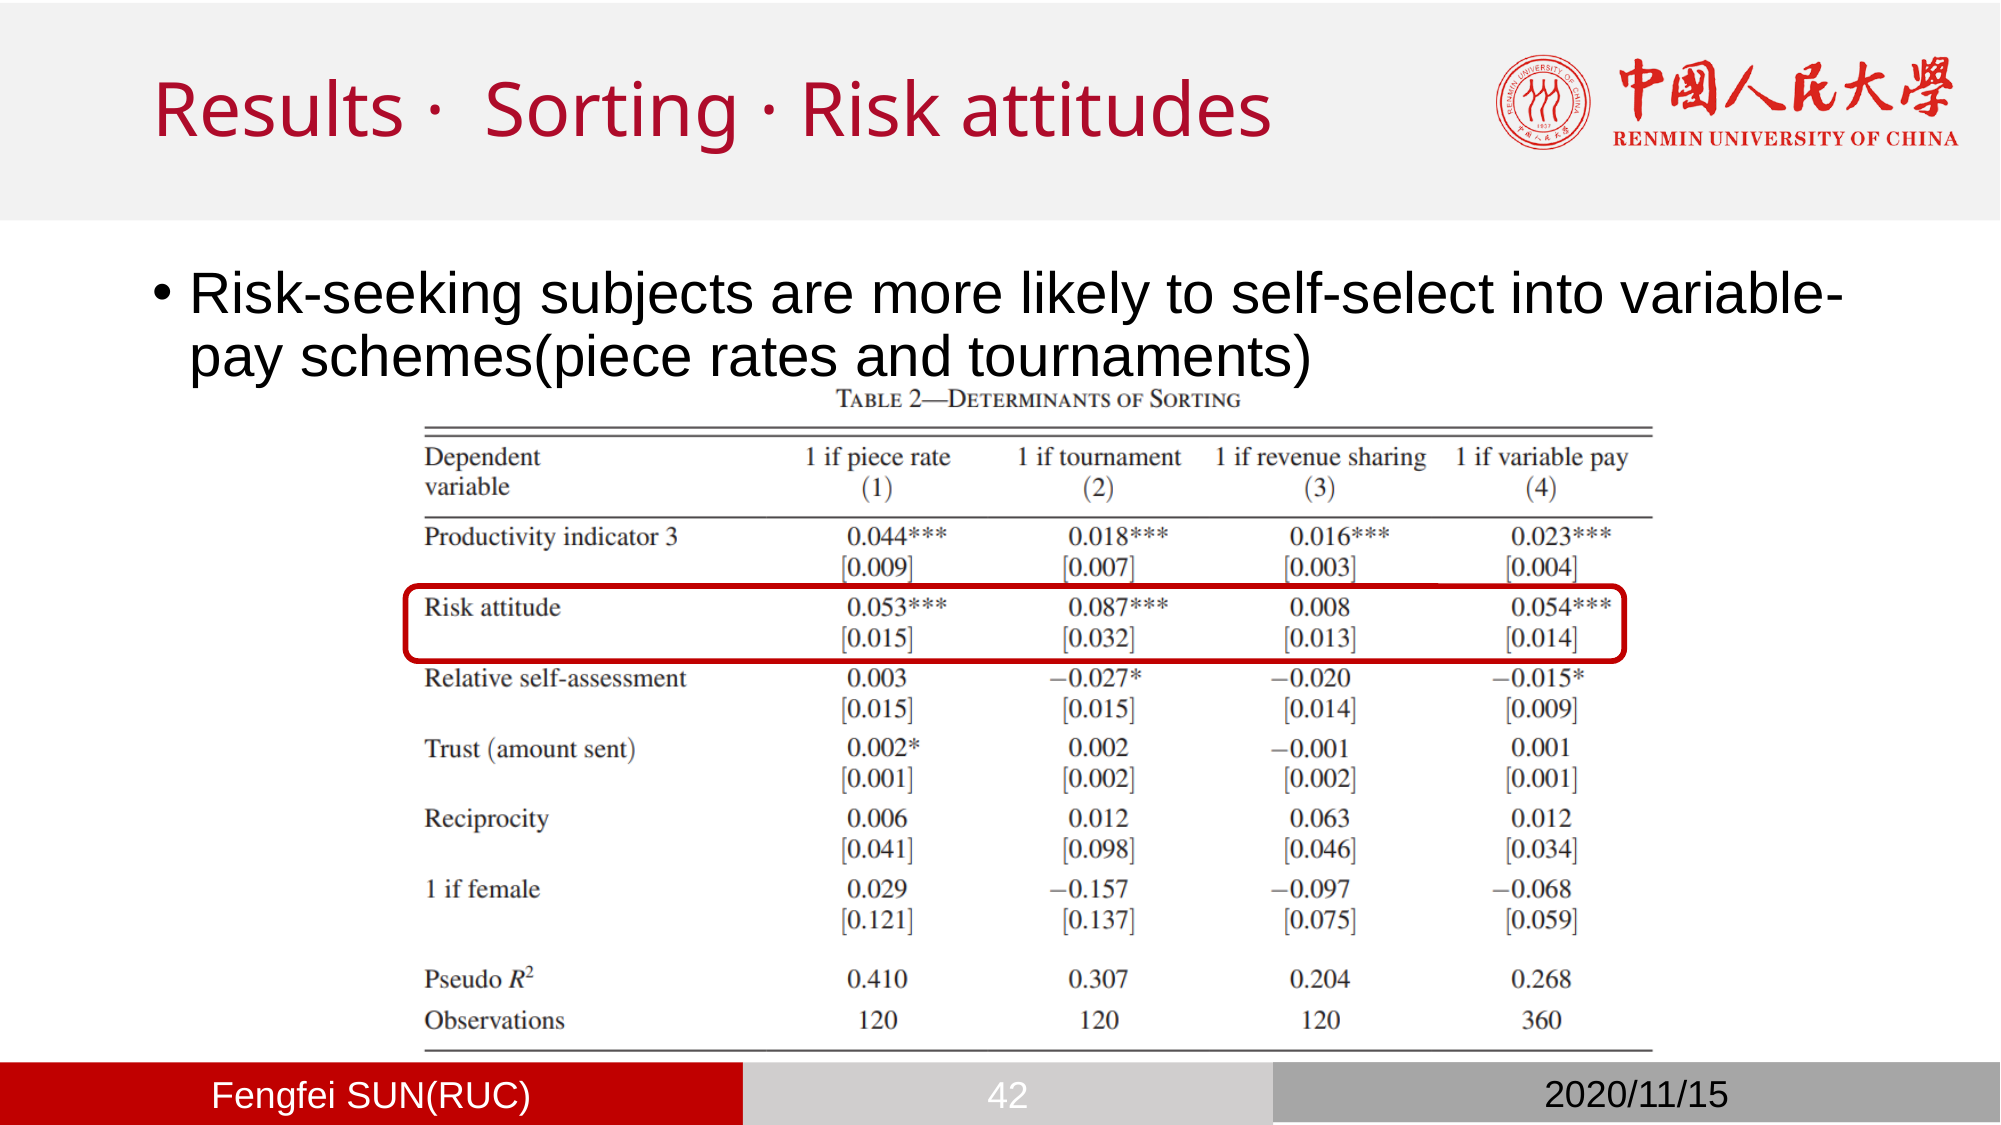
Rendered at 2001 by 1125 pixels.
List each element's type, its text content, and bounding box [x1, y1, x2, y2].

picture [394, 374, 1672, 1057]
list Risk-seeking subjects are more likely to self-select into variable-pay schemes(piece rates and tournaments) [137, 256, 1863, 970]
title Results · Sorting · Risk attitudes [137, 3, 1863, 221]
picture [1863, 41, 1965, 157]
